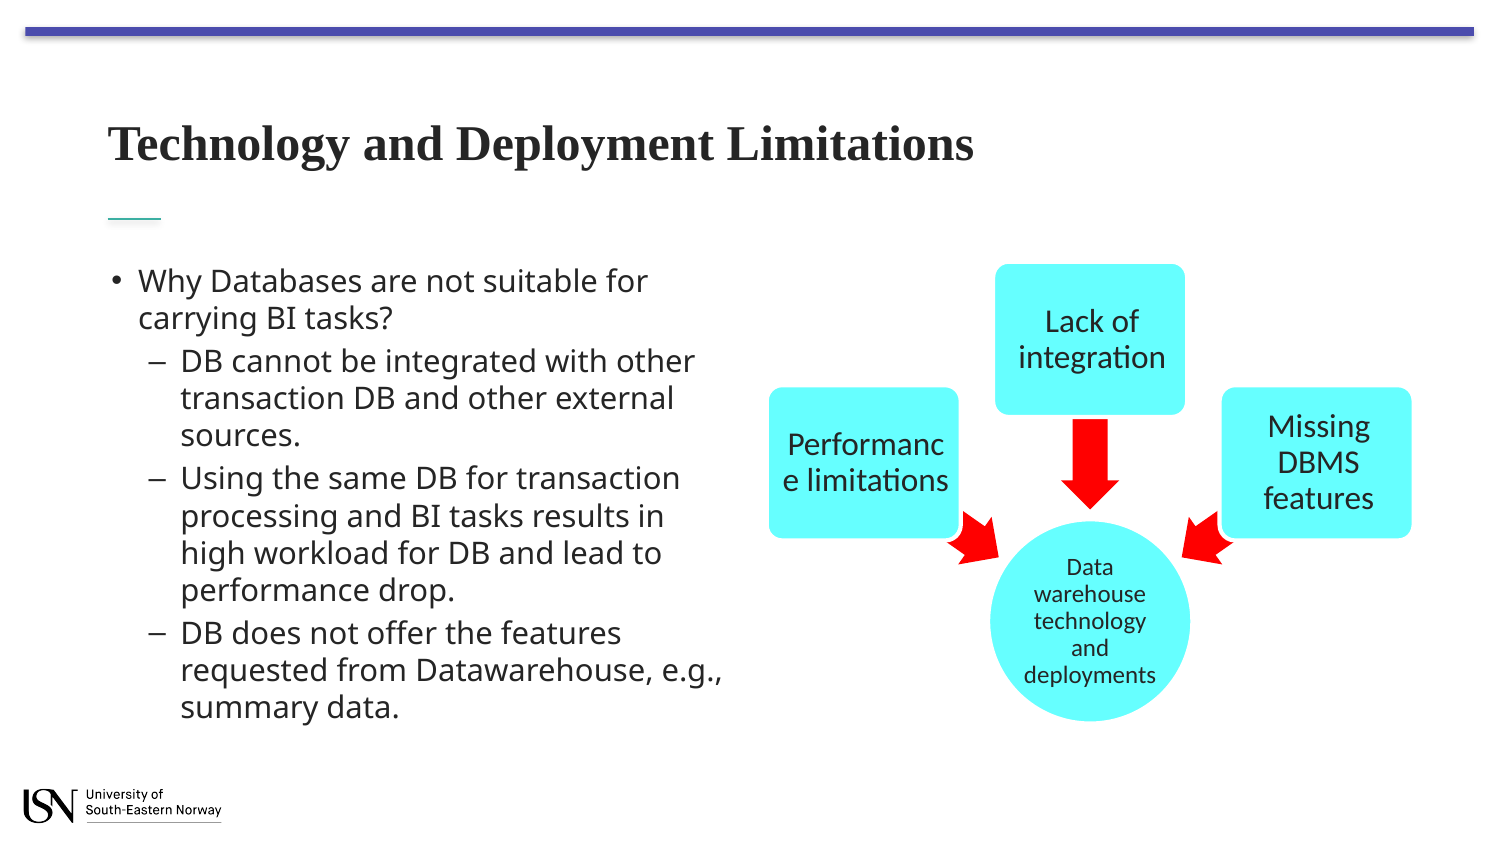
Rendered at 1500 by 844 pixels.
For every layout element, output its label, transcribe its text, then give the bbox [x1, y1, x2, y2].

list Why Databases are not suitable for carrying BI tasks? DB cannot be integrated with other transaction DB and other external sources. Using the same DB for transaction processing and BI tasks results in high workload for DB and lead to performance drop. DB does not offer the features requested from Datawarehouse, e.g., summary data. [96, 261, 744, 730]
title Technology and Deployment Limitations [107, 70, 1414, 211]
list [766, 261, 1414, 730]
picture [3, 768, 238, 844]
